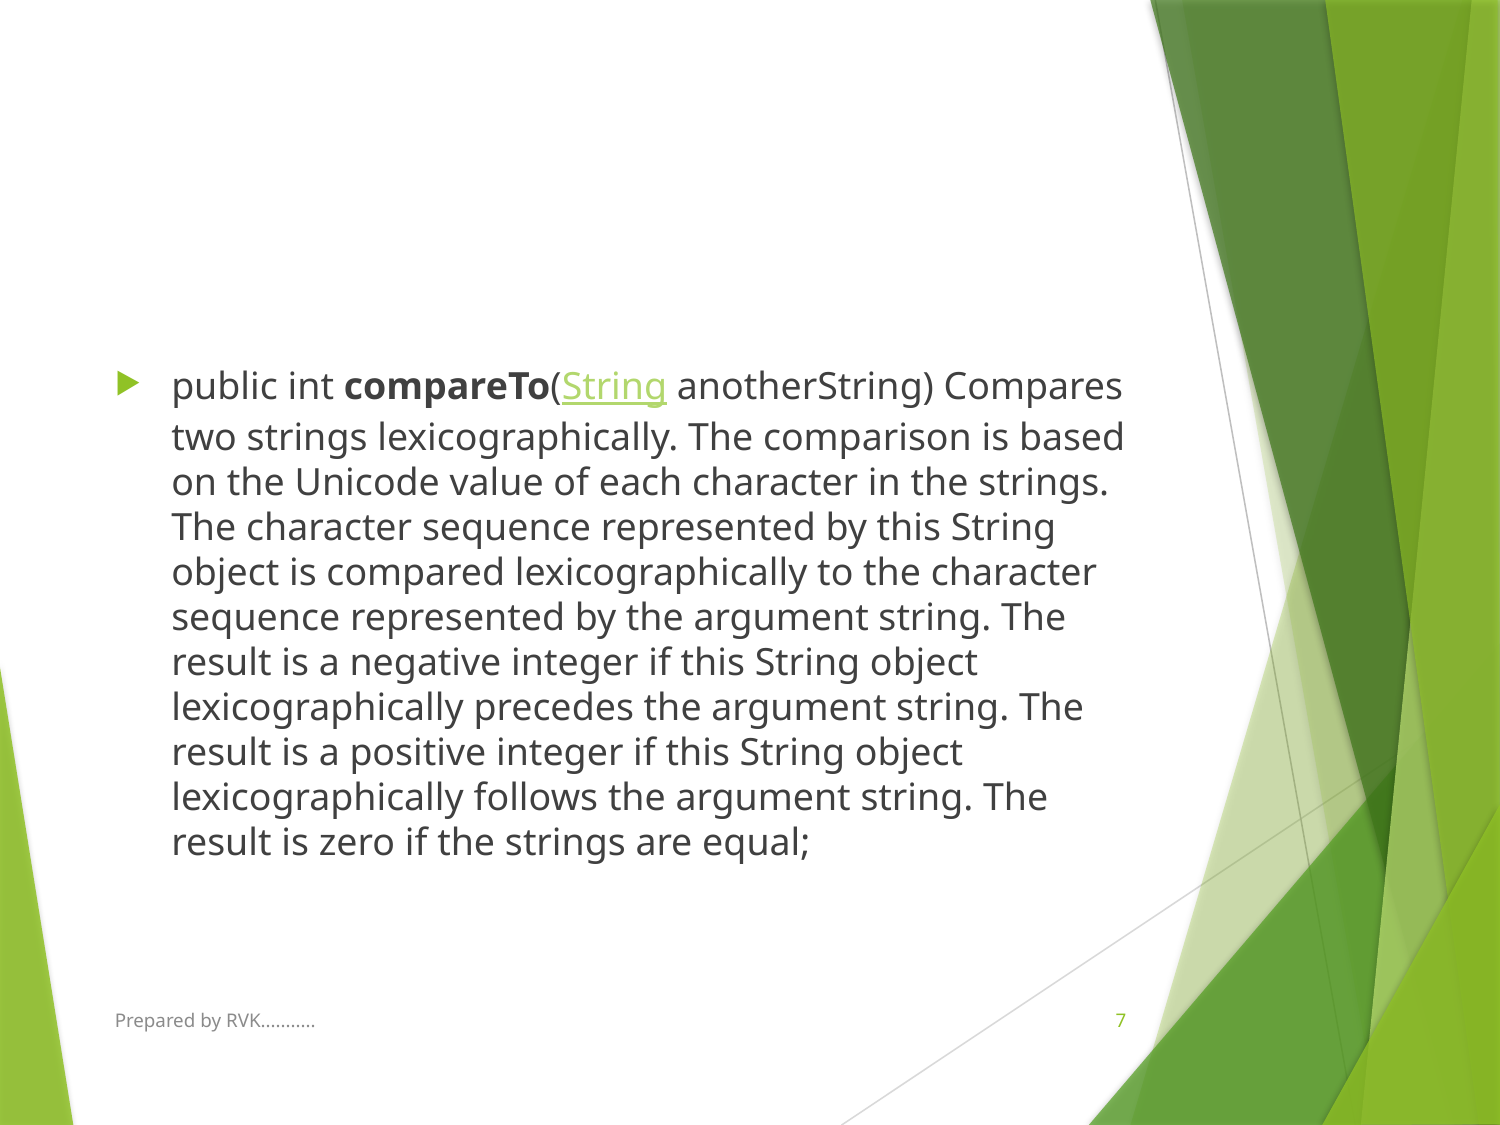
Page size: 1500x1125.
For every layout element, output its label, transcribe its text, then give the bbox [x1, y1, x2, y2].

footer Prepared by RVK........... [99, 991, 859, 1051]
list public int compareTo(String anotherString) Compares two strings lexicographically. The comparison is based on the Unicode value of each character in the strings. The character sequence represented by this String object is compared lexicographically to the character sequence represented by the argument string. The result is a negative integer if this String object lexicographically precedes the argument string. The result is a positive integer if this String object lexicographically follows the argument string. The result is zero if the strings are equal; [99, 354, 1142, 992]
slide_number 7 [1057, 991, 1142, 1051]
